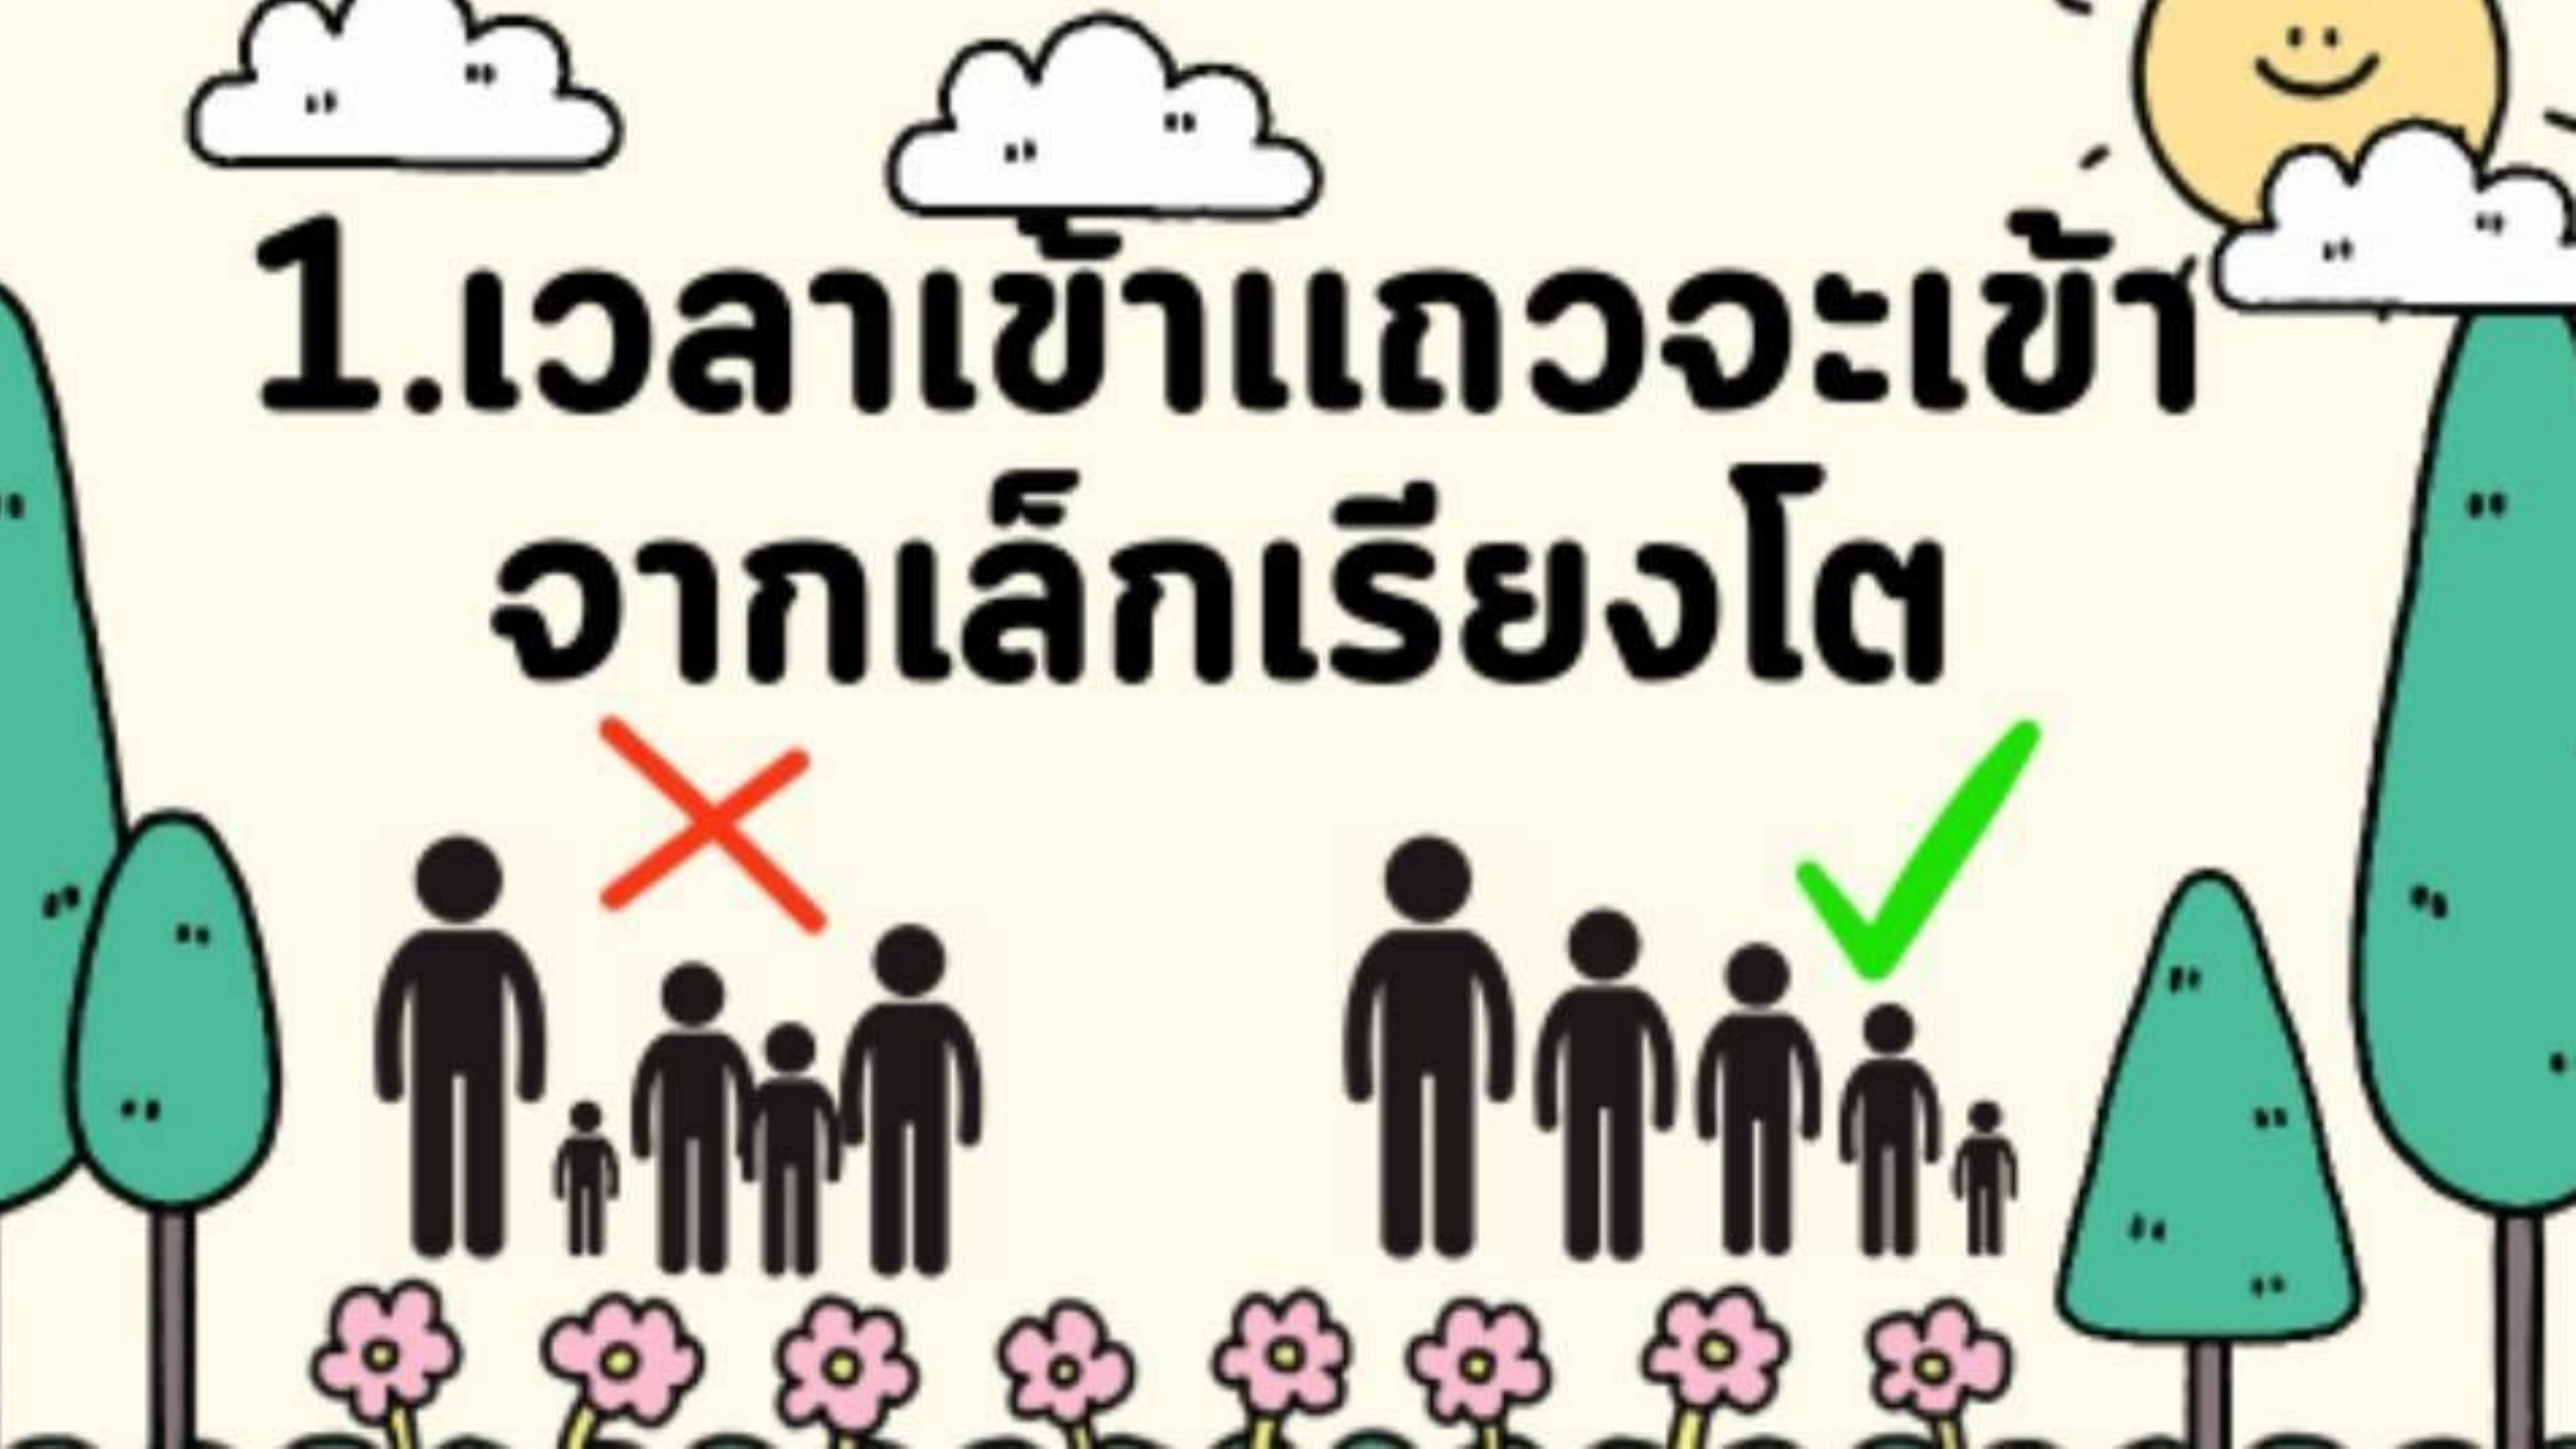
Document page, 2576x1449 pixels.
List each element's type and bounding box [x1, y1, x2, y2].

text_box [0, 0, 2576, 1449]
